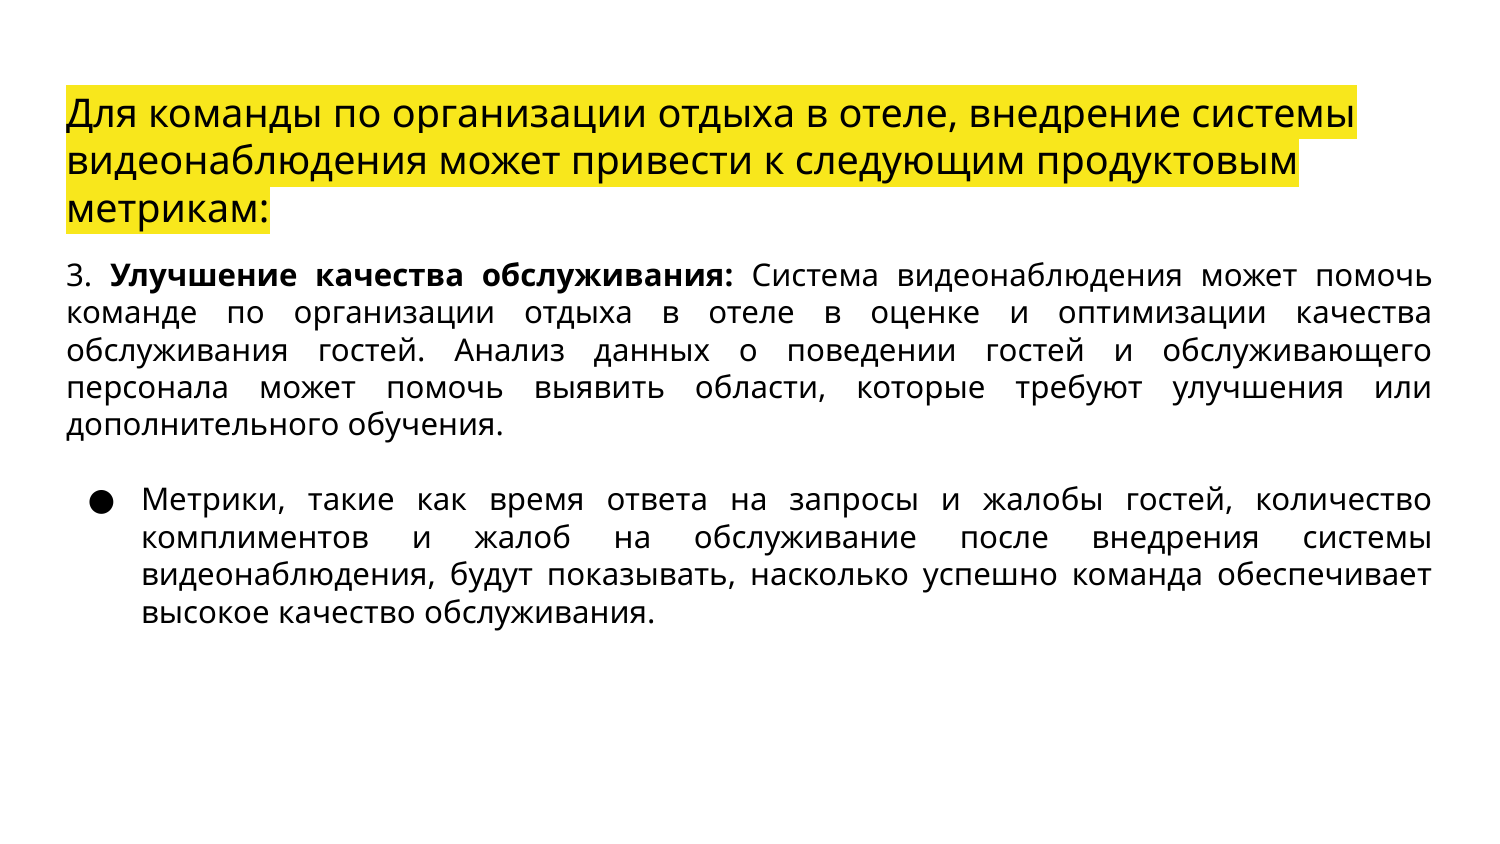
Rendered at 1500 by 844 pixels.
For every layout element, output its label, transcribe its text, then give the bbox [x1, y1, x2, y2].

list 3. Улучшение качества обслуживания: Система видеонаблюдения может помочь команде по организации отдыха в отеле в оценке и оптимизации качества обслуживания гостей. Анализ данных о поведении гостей и обслуживающего персонала может помочь выявить области, которые требуют улучшения или дополнительного обучения. Метрики, такие как время ответа на запросы и жалобы гостей, количество комплиментов и жалоб на обслуживание после внедрения системы видеонаблюдения, будут показывать, насколько успешно команда обеспечивает высокое качество обслуживания. [51, 202, 1449, 750]
title Для команды по организации отдыха в отеле, внедрение системы видеонаблюдения может привести к следующим продуктовым метрикам: [51, 72, 1449, 188]
